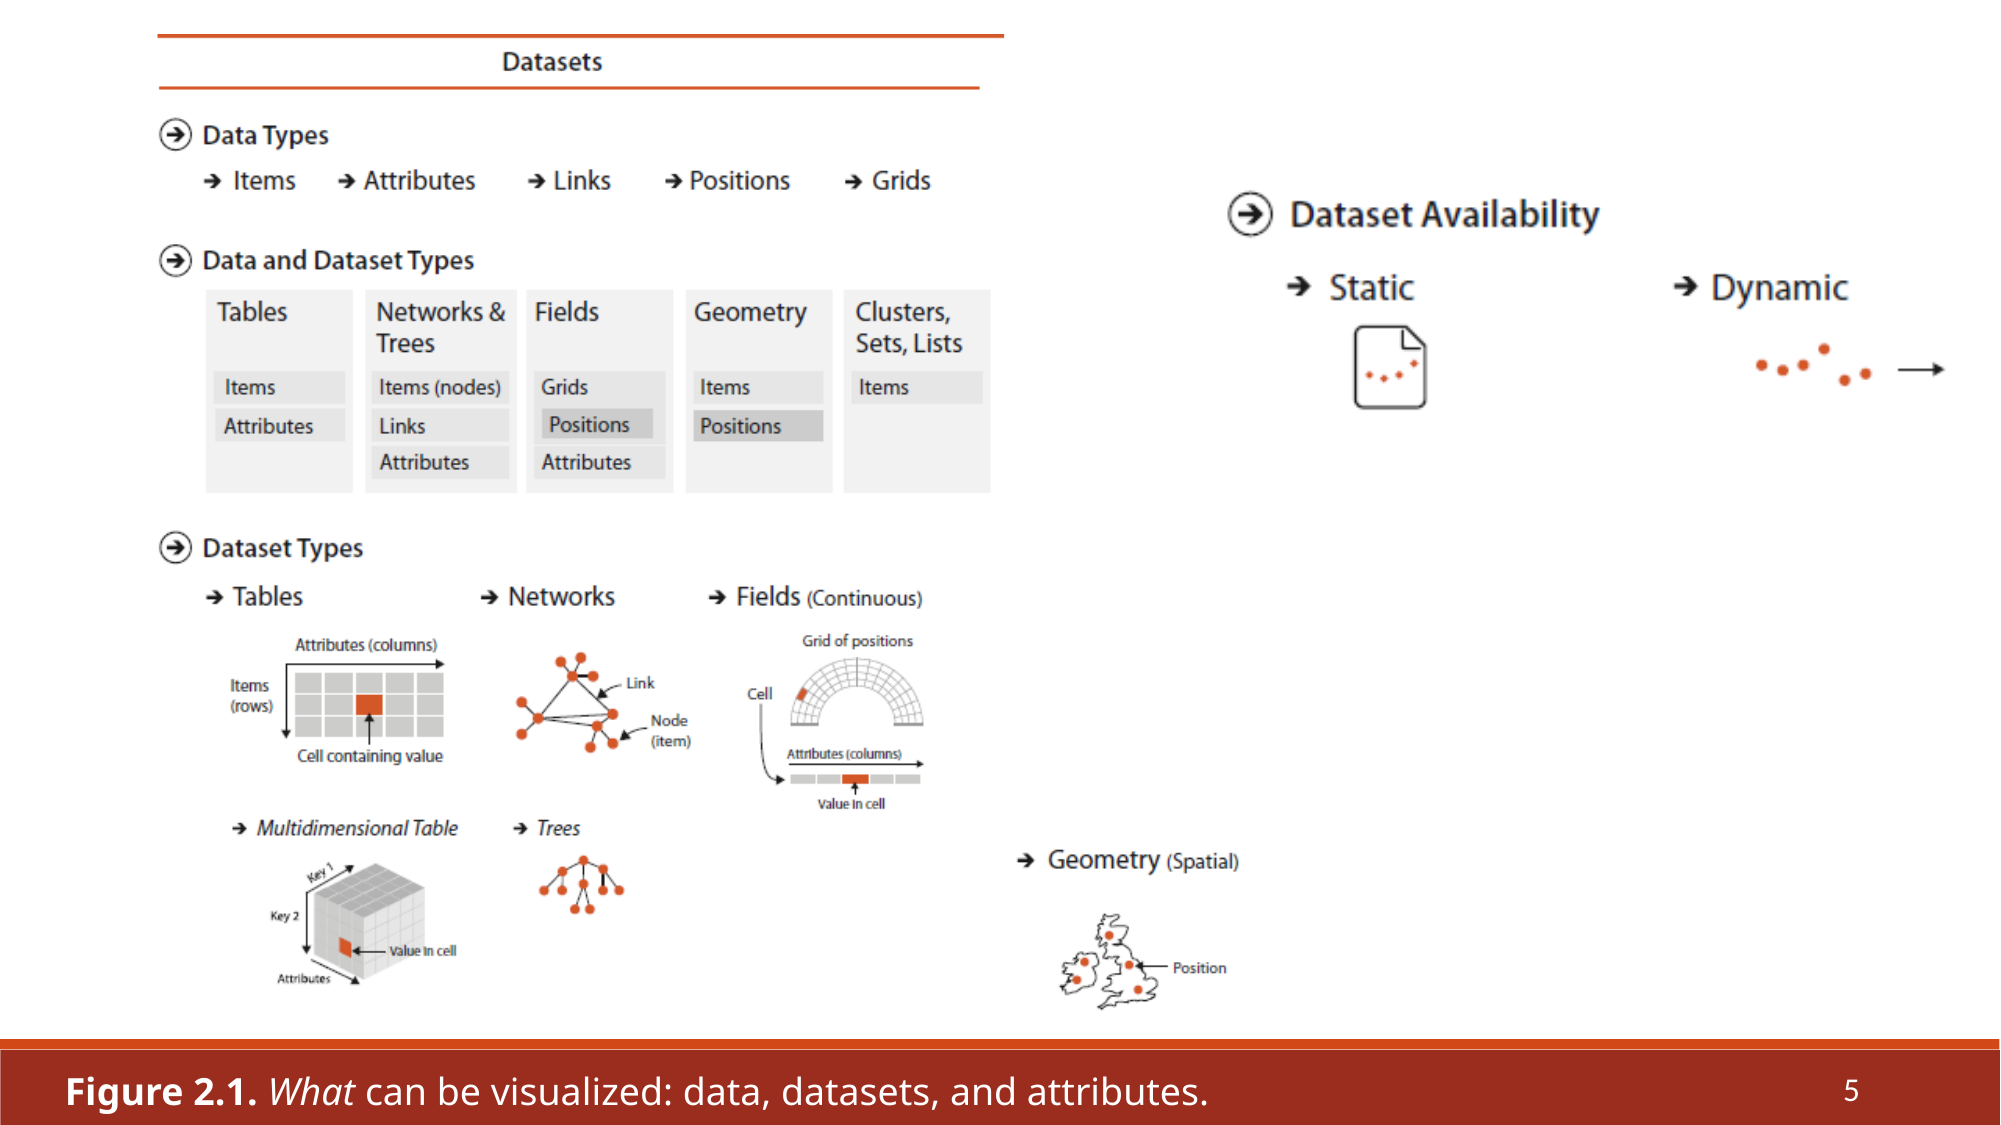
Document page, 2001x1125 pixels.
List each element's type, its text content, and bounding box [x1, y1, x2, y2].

slide_number 5 [1406, 1061, 1875, 1115]
picture [1205, 174, 2000, 481]
text_box Figure 2.1. What can be visualized: data, datasets, and attributes. [49, 1060, 1406, 1121]
picture [125, 33, 1281, 1035]
